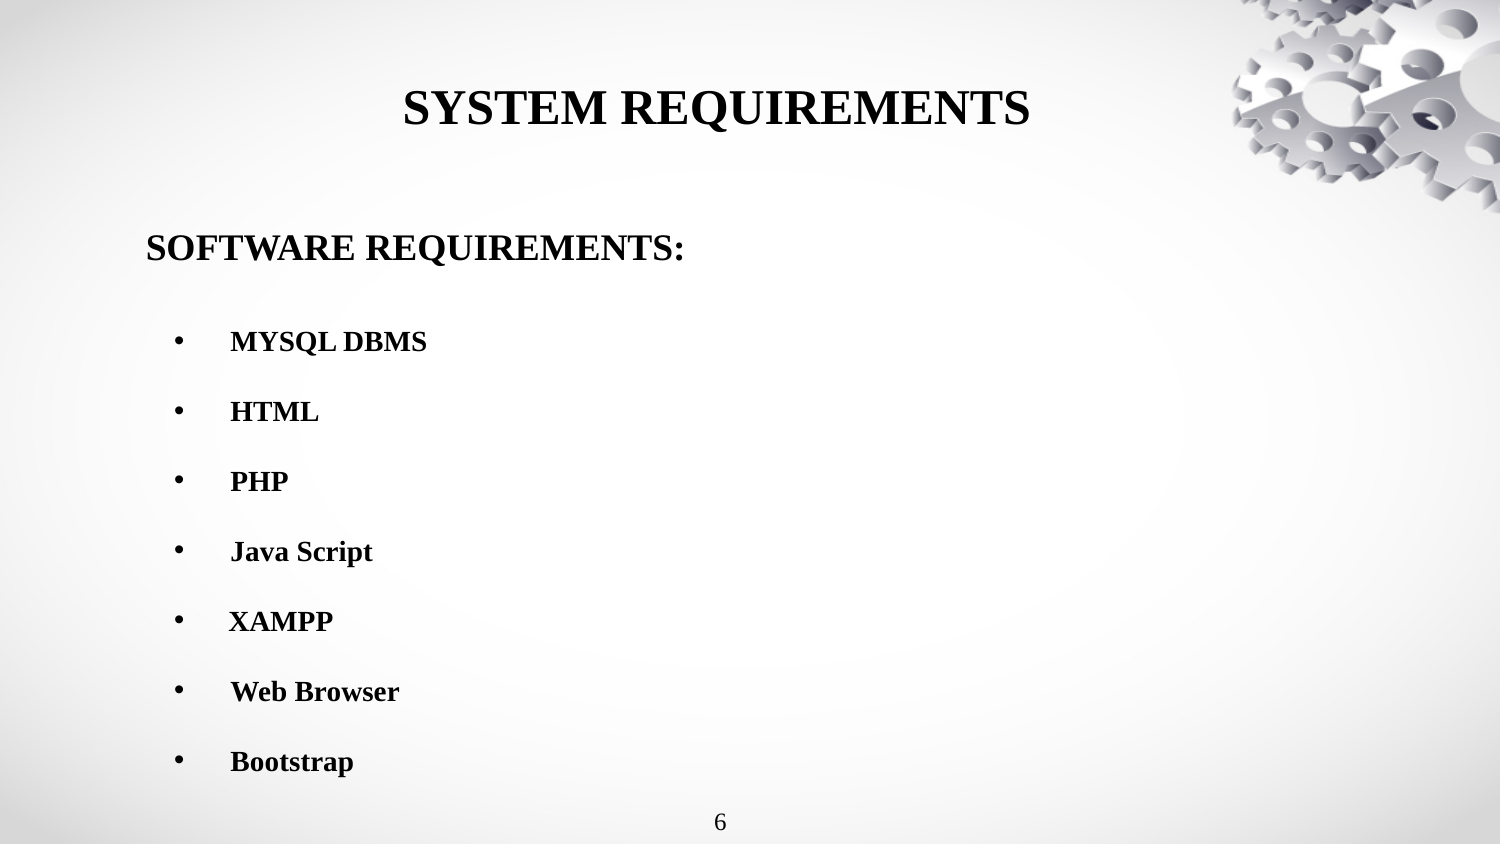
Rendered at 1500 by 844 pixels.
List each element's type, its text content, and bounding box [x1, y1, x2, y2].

text_box SOFTWARE REQUIREMENTS:017 [64, 209, 837, 278]
text_box 6 [699, 798, 742, 843]
text_box SYSTEM REQUIREMENTS [387, 67, 1113, 143]
picture [0, 0, 1500, 844]
text_box MYSQL DBMS HTML PHP Java Script XAMPP Web Browser Bootstrap [159, 280, 768, 785]
